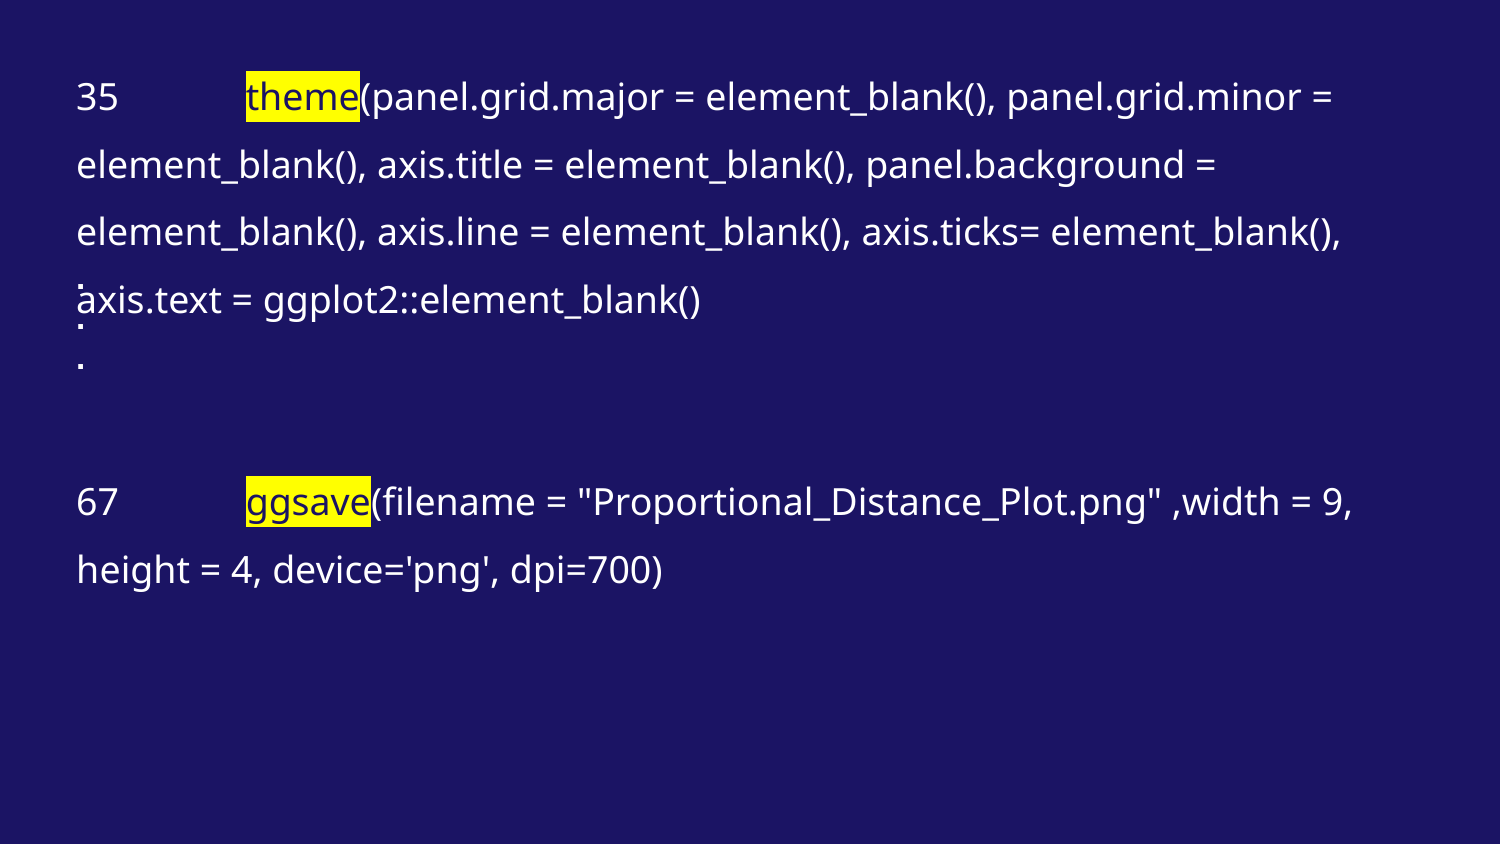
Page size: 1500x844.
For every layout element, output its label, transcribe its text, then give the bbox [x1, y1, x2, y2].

text_box . . . [61, 248, 136, 384]
subtitle 35 theme(panel.grid.major = element_blank(), panel.grid.minor = element_blank(), axis.title = element_blank(), panel.background = element_blank(), axis.line = element_blank(), axis.ticks= element_blank(), axis.text = ggplot2::element_blank() 67 ggsave(filename = "Proportional_Distance_Plot.png" ,width = 9, height = 4, device='png', dpi=700) [61, 35, 1486, 787]
